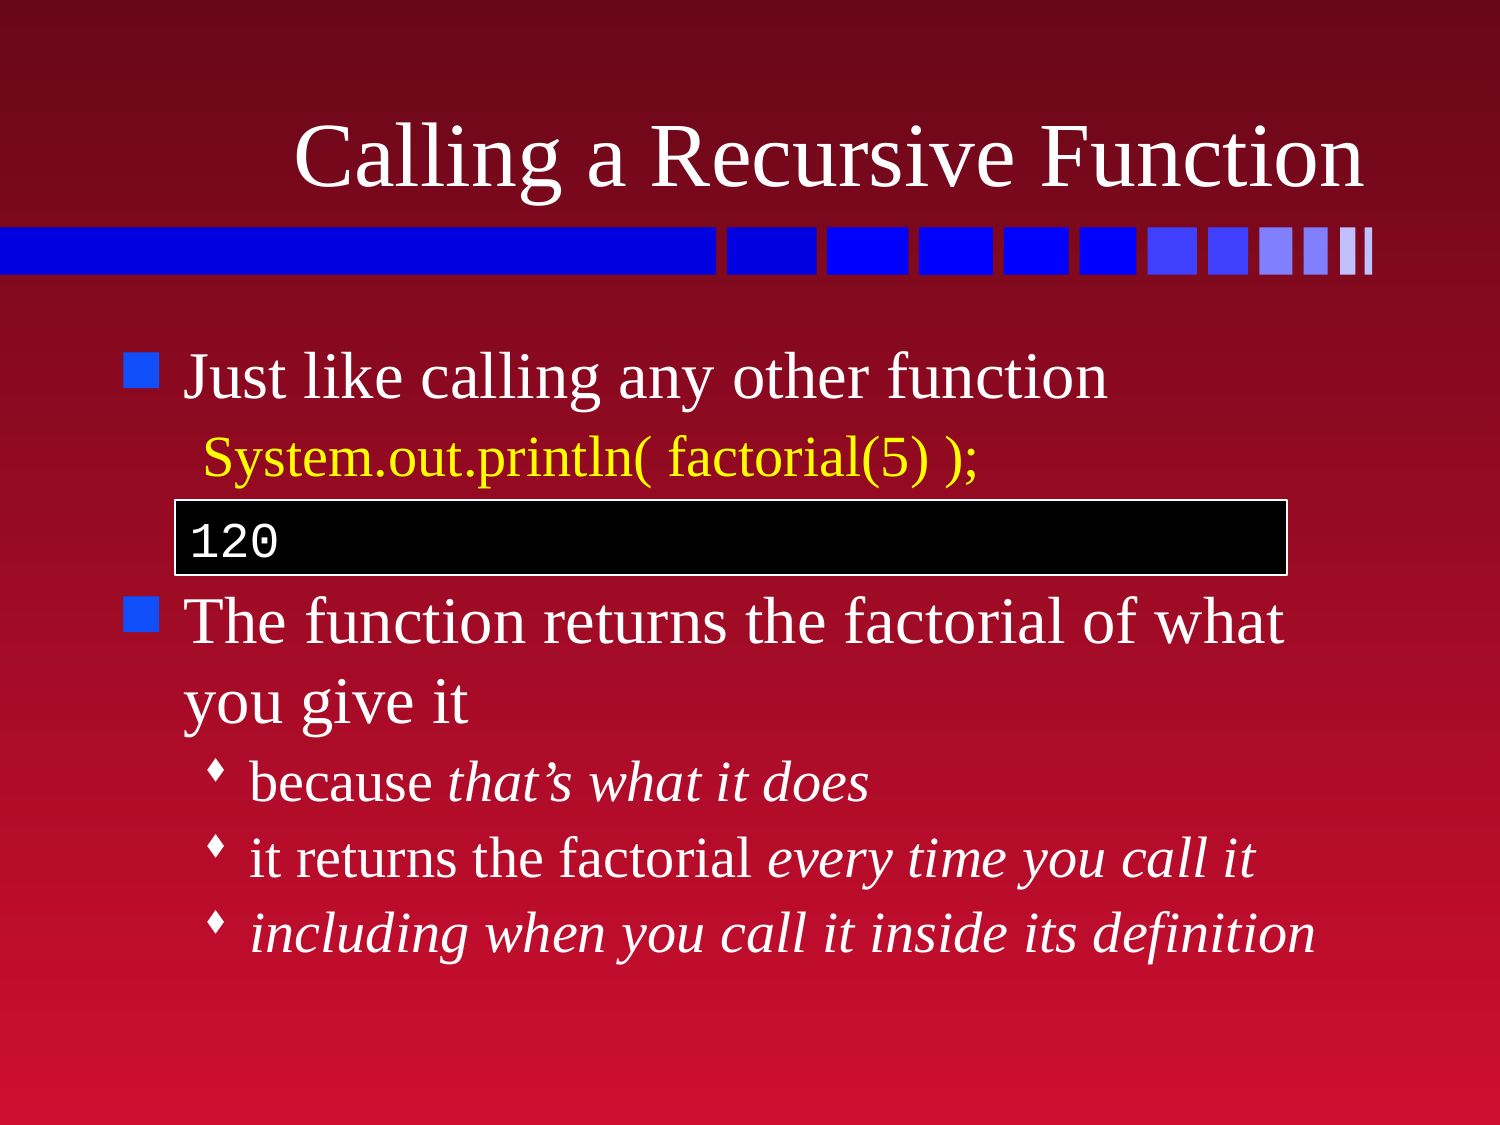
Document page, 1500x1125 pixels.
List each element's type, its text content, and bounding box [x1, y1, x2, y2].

list Just like calling any other function System.out.println( factorial(5) ); The function returns the factorial of what you give it because that’s what it does it returns the factorial every time you call it including when you call it inside its definition [111, 324, 1388, 1001]
title Calling a Recursive Function [109, 27, 1383, 213]
text_box 120 [174, 499, 1288, 575]
